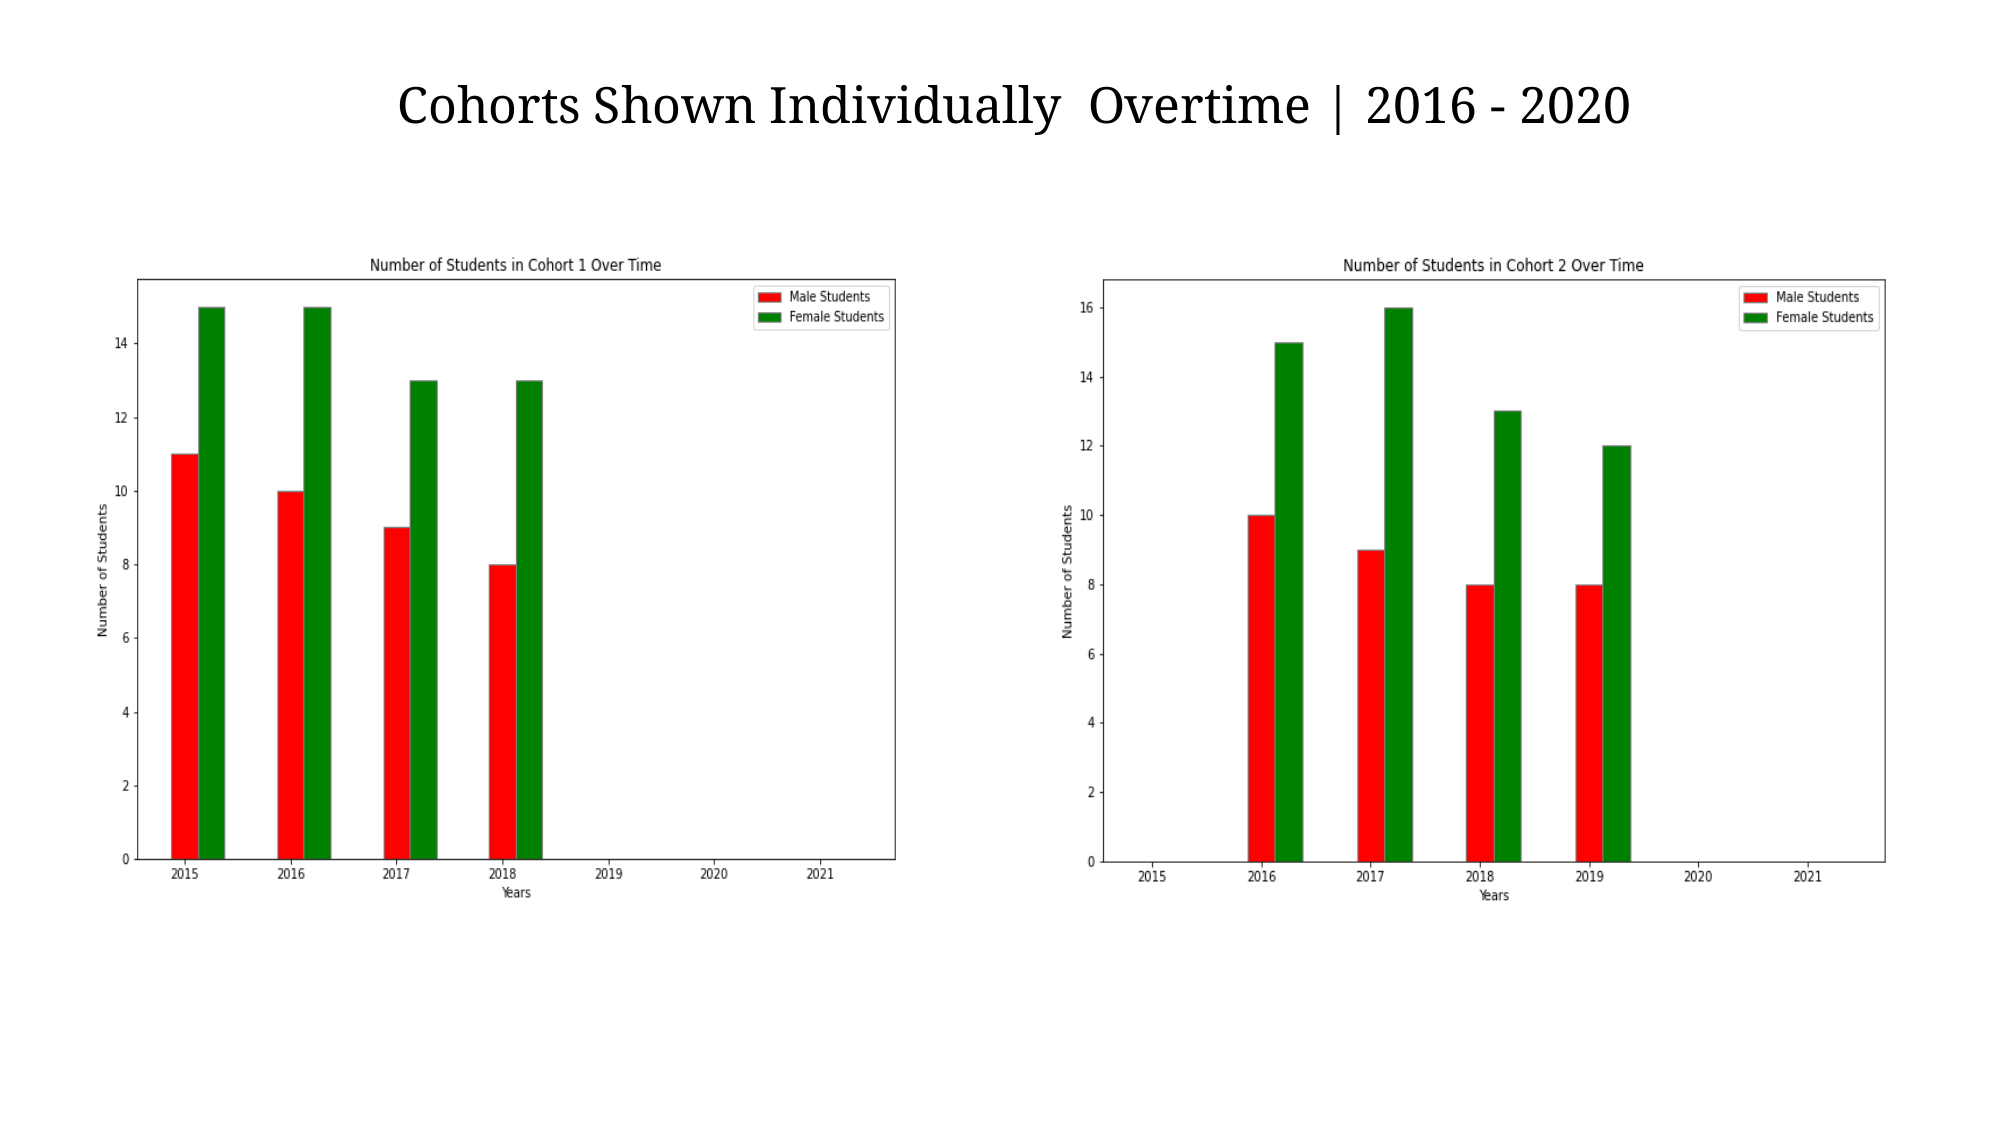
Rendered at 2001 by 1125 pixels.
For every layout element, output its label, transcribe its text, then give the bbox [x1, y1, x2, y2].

text_box [976, 186, 1985, 959]
text_box Cohorts Shown Individually Overtime | 2016 - 2020 [295, 65, 1733, 141]
text_box [14, 186, 976, 956]
